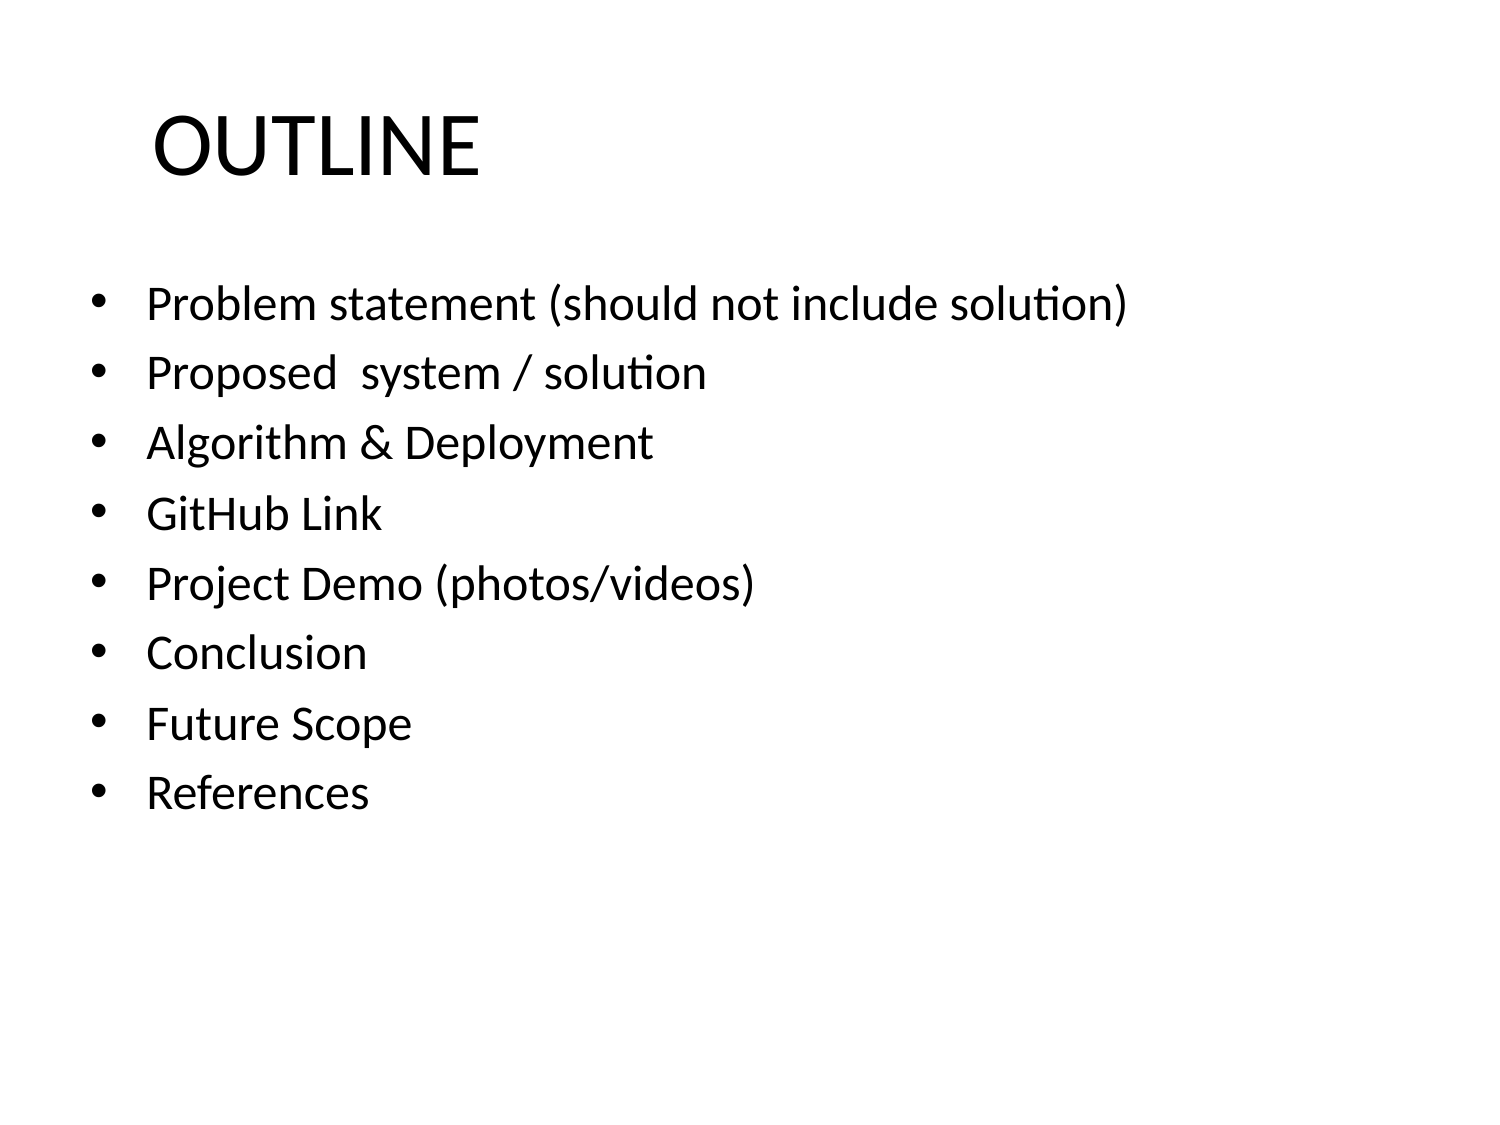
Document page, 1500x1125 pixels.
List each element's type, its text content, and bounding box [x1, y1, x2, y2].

title OUTLINE [75, 45, 1425, 233]
list Problem statement (should not include solution) Proposed system / solution Algorithm & Deployment GitHub Link Project Demo (photos/videos) Conclusion Future Scope References [75, 262, 1425, 1005]
